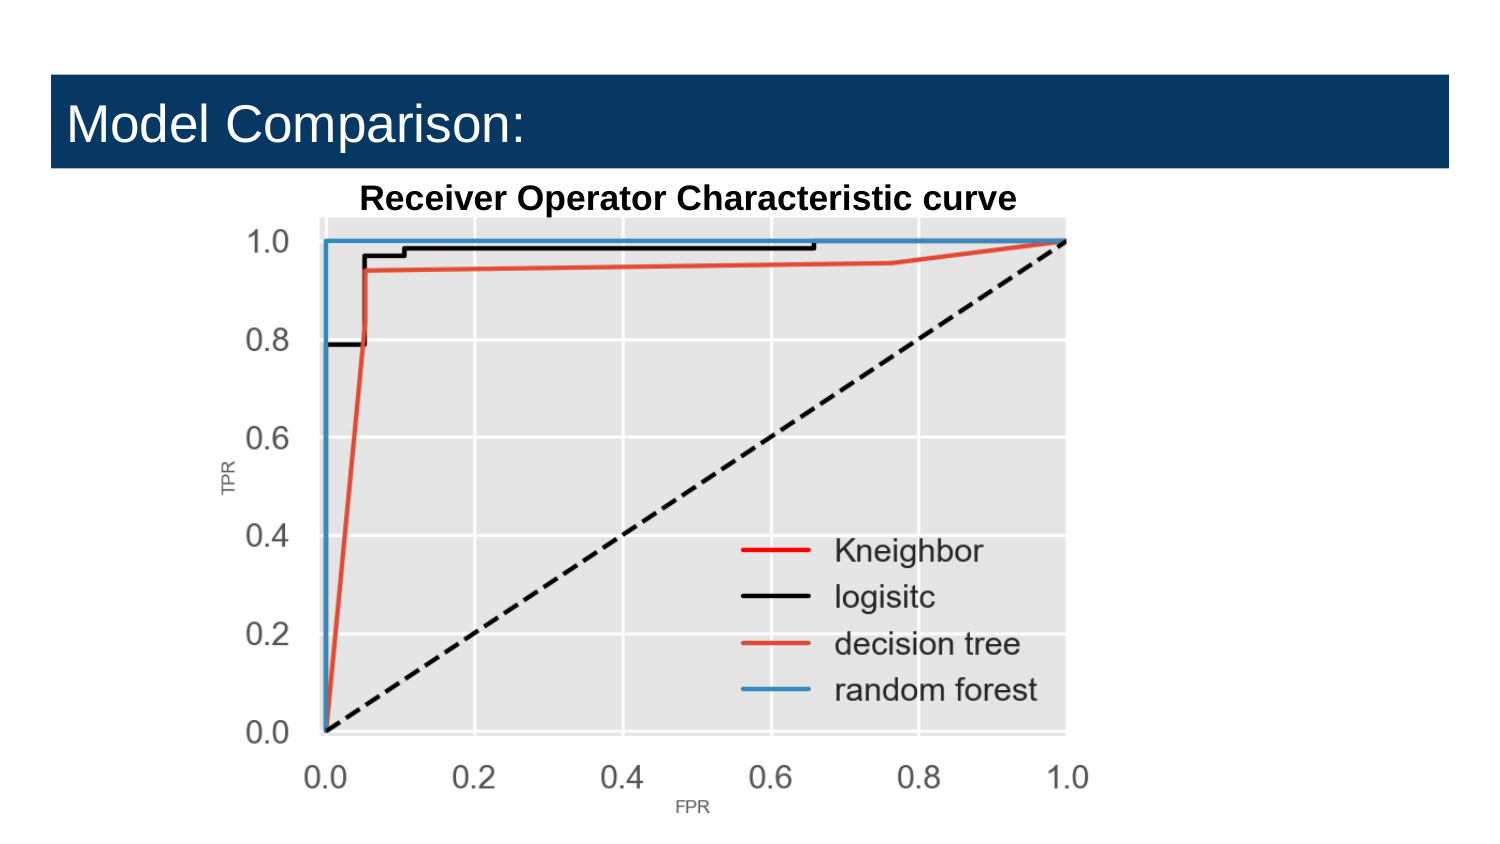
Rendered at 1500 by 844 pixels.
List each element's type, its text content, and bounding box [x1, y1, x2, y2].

title Model Comparison: [51, 74, 1449, 169]
text_box Receiver Operator Characteristic curve [329, 153, 1057, 206]
picture [211, 207, 1100, 828]
